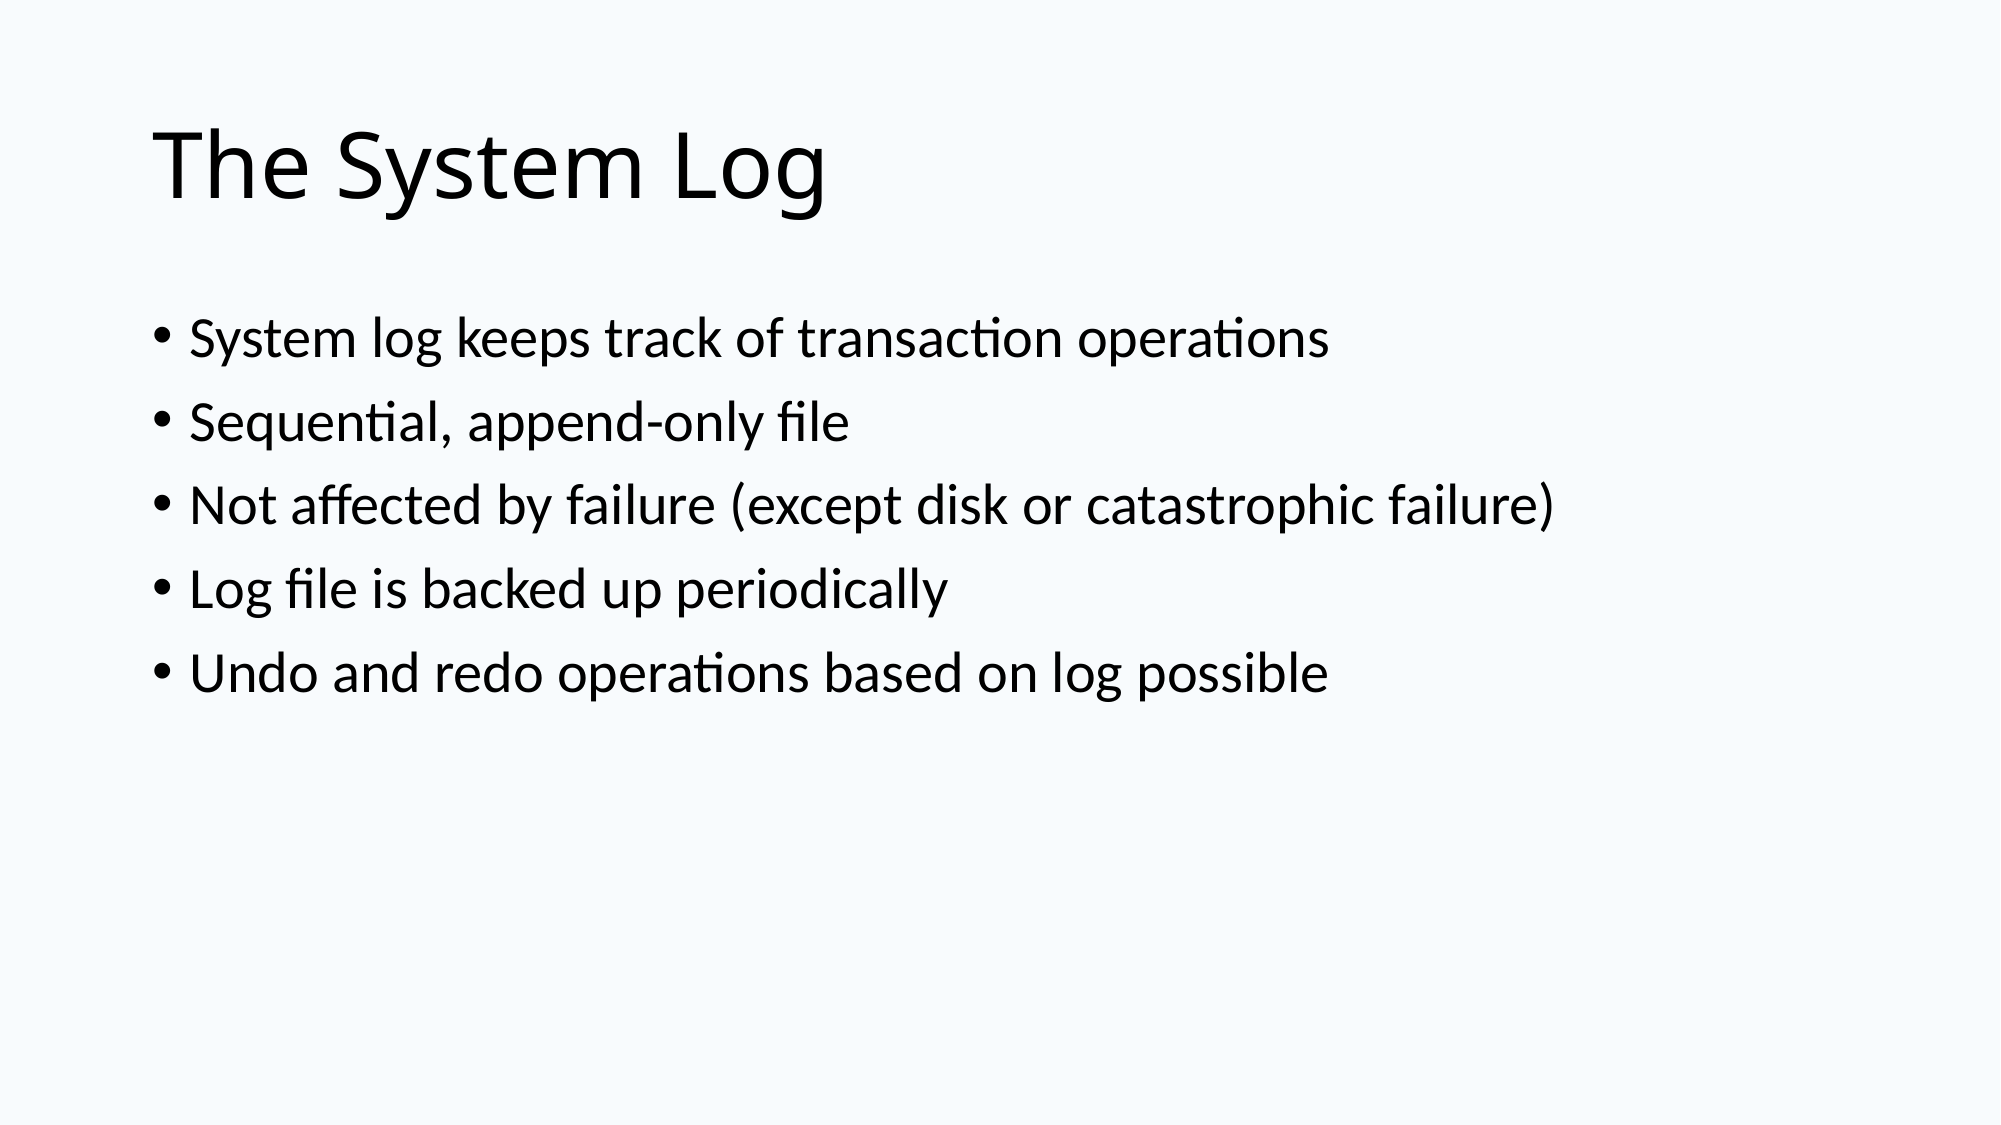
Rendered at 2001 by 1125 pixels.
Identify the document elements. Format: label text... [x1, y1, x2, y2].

title The System Log [137, 59, 1863, 278]
list System log keeps track of transaction operations Sequential, append-only file Not affected by failure (except disk or catastrophic failure) Log file is backed up periodically Undo and redo operations based on log possible [137, 299, 1863, 1014]
